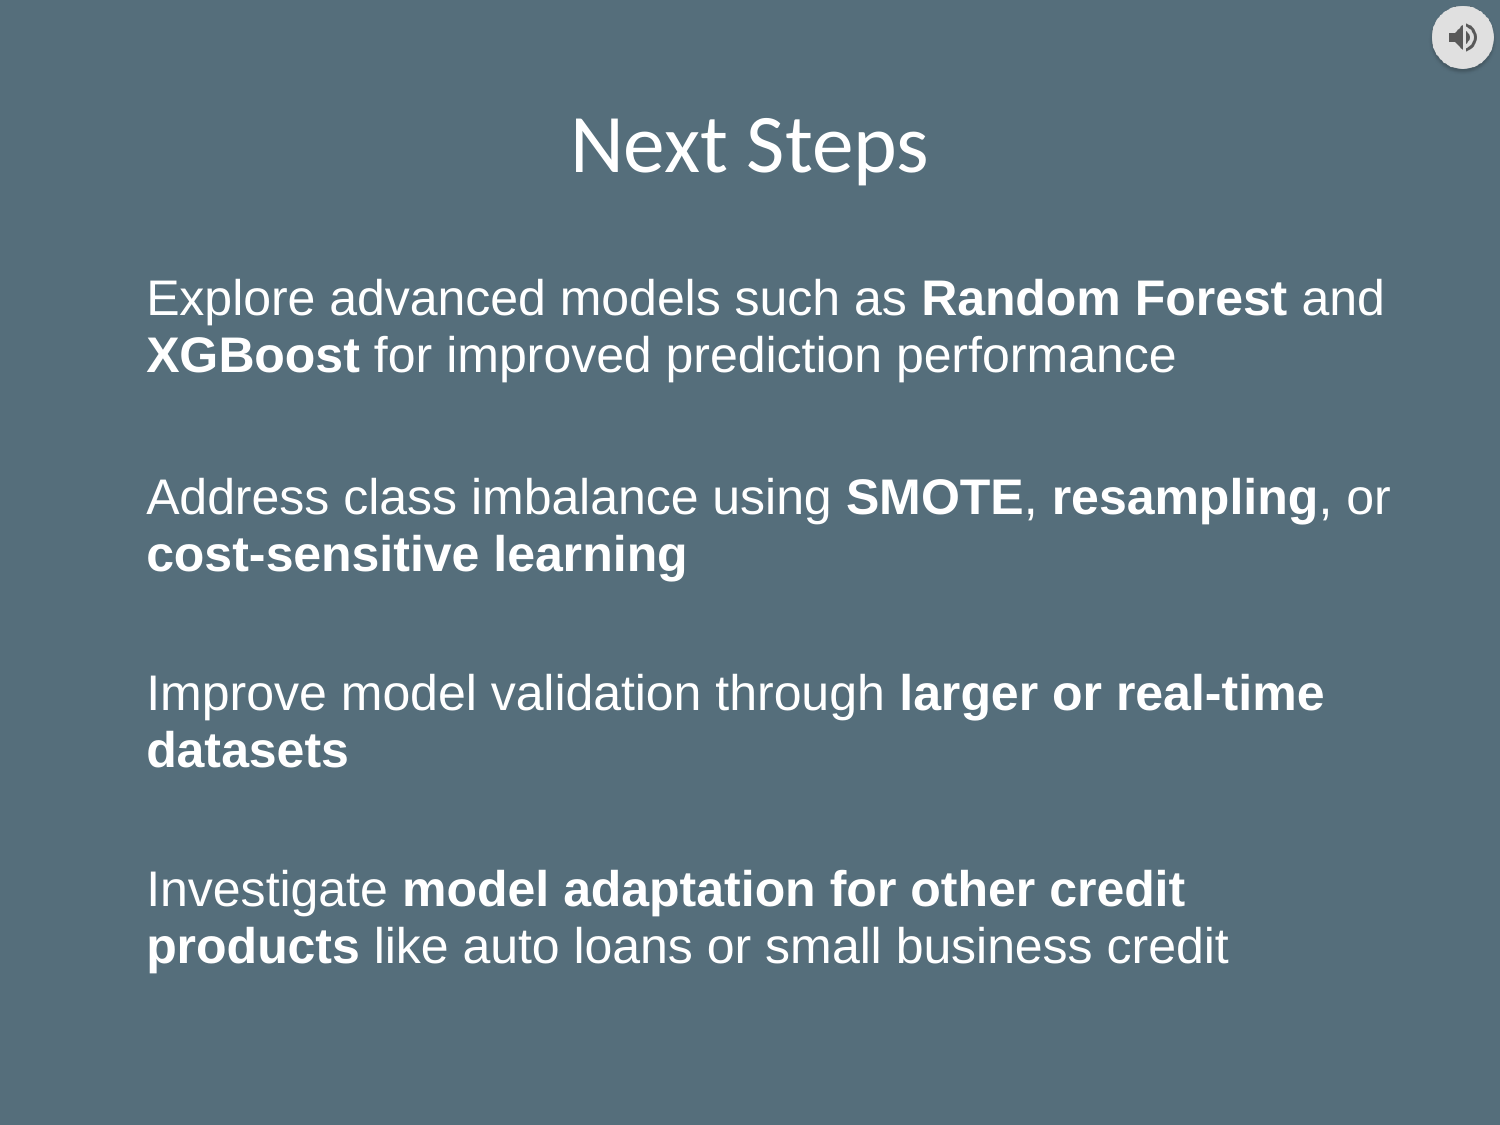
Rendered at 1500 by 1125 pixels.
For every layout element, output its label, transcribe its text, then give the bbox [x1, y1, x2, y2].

list Explore advanced models such as Random Forest and XGBoost for improved prediction performance Address class imbalance using SMOTE, resampling, or cost-sensitive learning Improve model validation through larger or real-time datasets Investigate model adaptation for other credit products like auto loans or small business credit [75, 262, 1425, 1111]
picture [1424, 0, 1500, 76]
title Next Steps [75, 45, 1425, 233]
